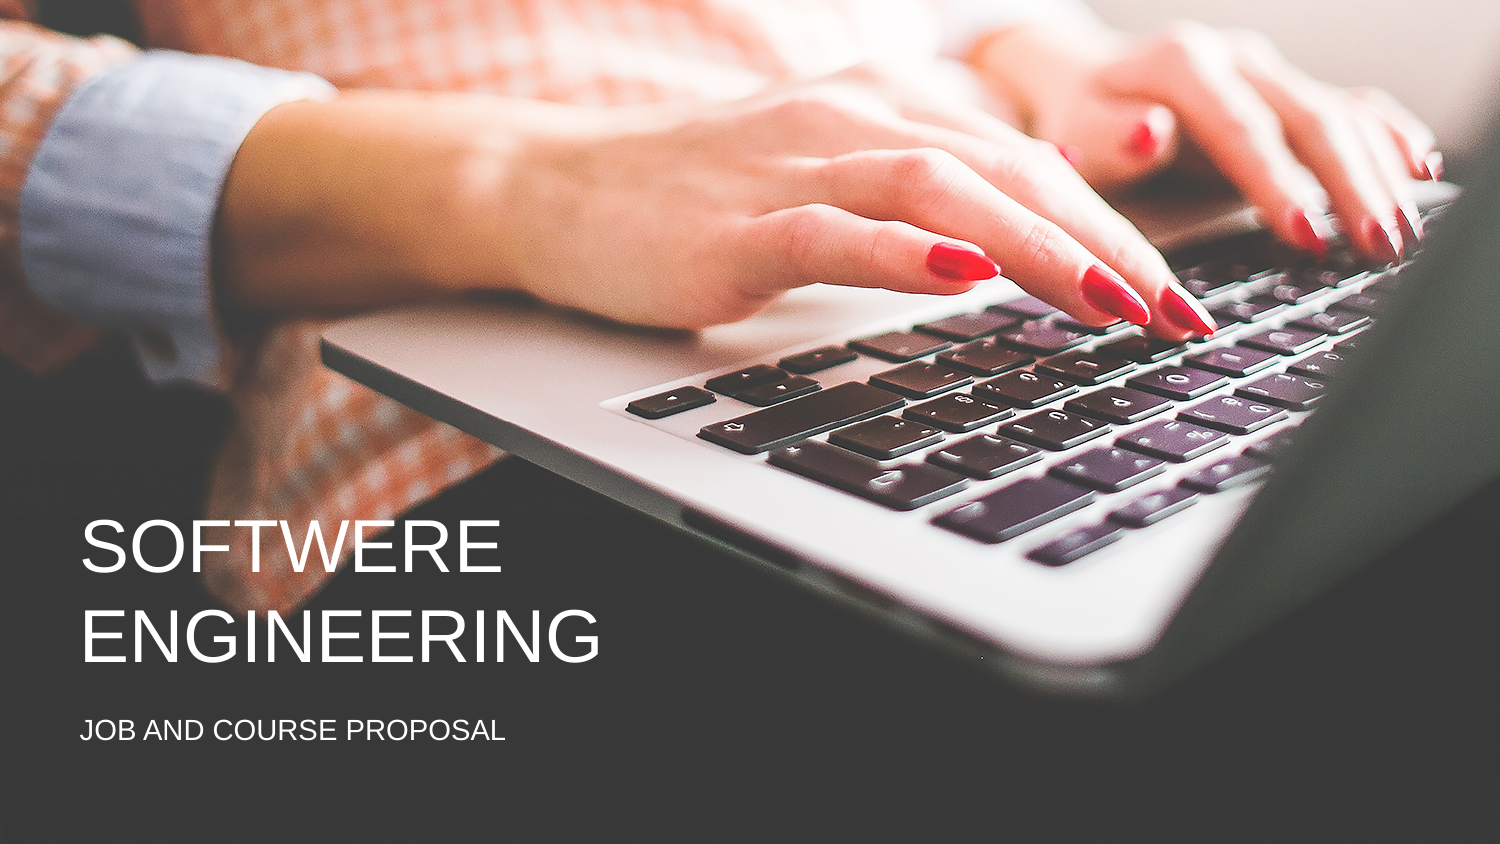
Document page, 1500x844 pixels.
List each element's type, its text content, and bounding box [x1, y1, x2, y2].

picture [0, 0, 1500, 844]
list JOB AND COURSE PROPOSAL [64, 681, 727, 777]
list SOFTWERE ENGINEERING [64, 492, 727, 681]
